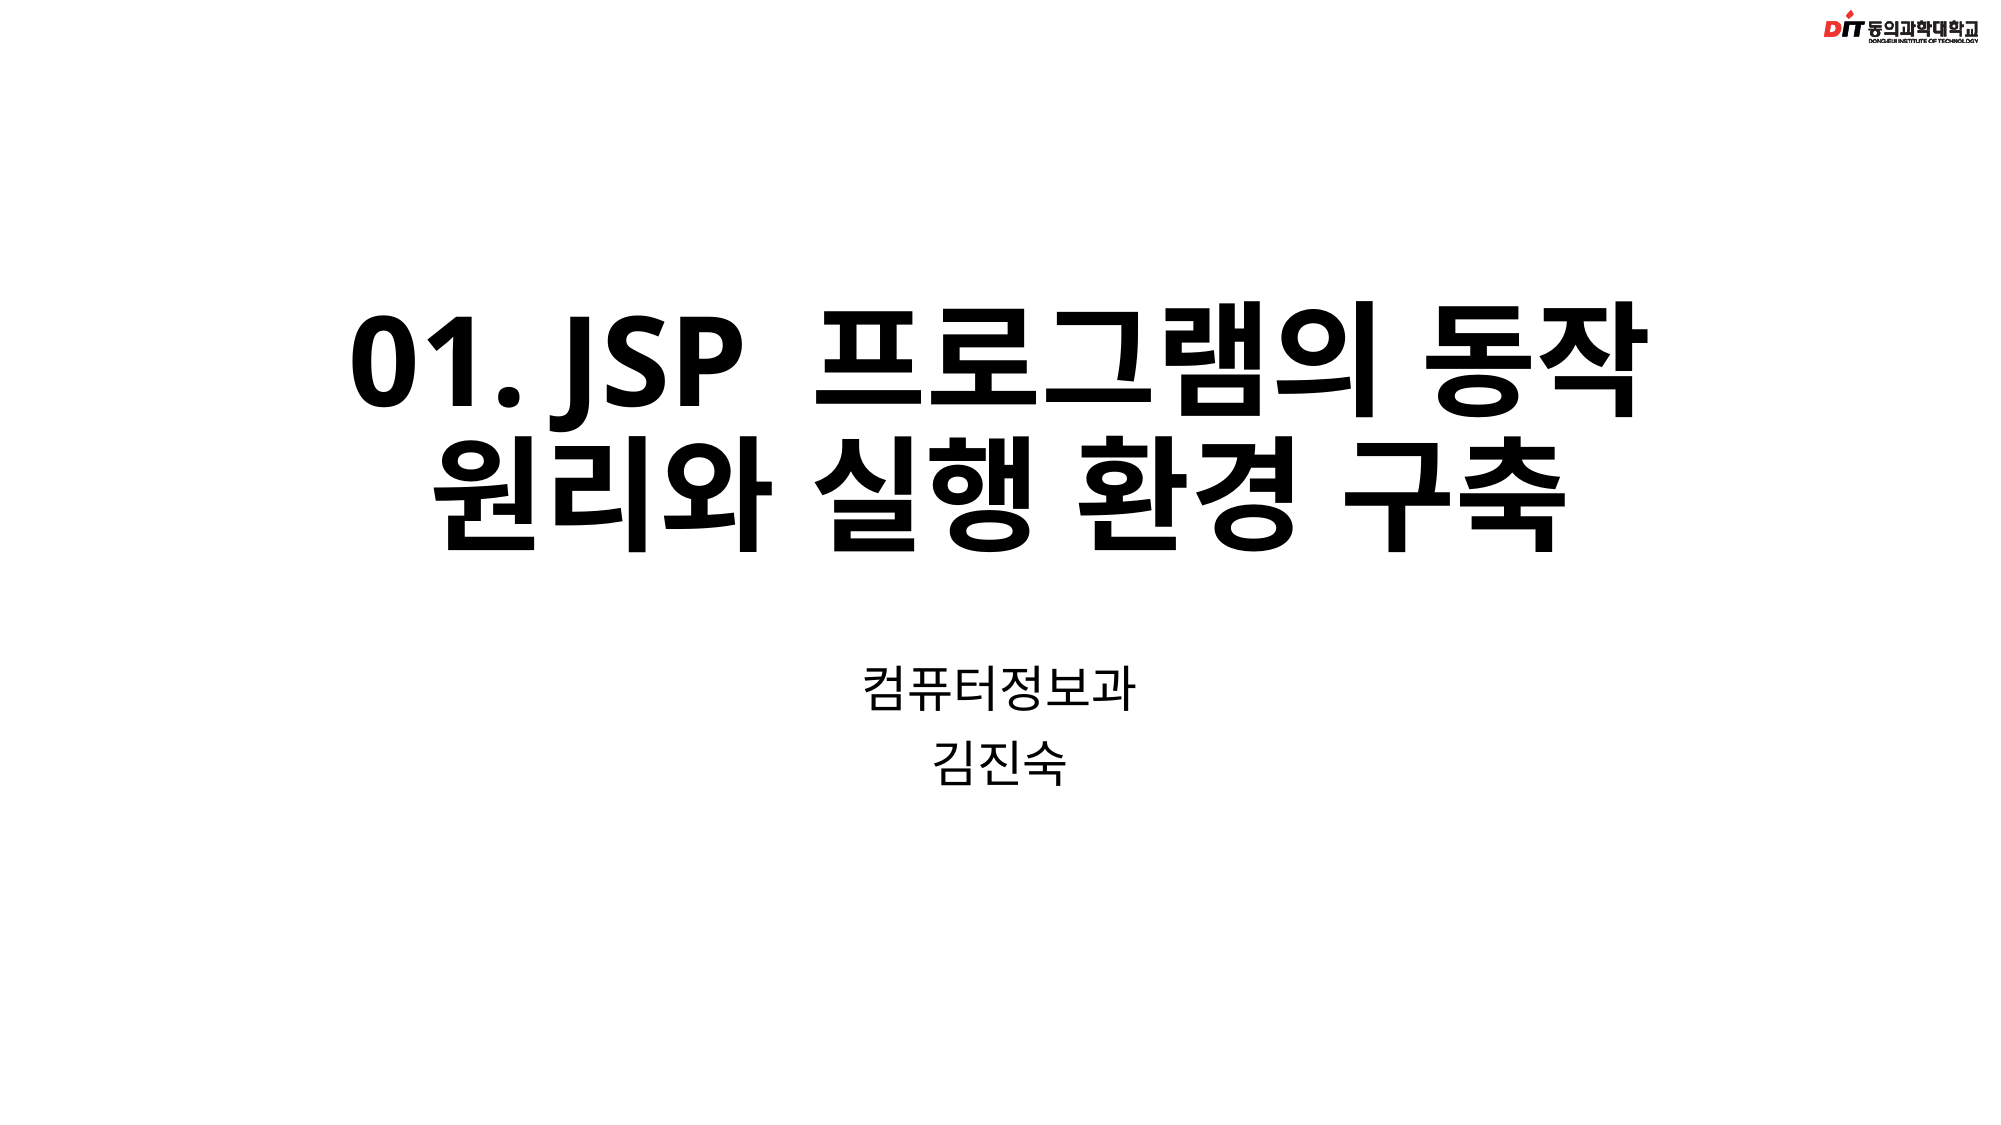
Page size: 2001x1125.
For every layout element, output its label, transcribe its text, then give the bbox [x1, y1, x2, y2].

title 01. JSP 프로그램의 동작 원리와 실행 환경 구축 [249, 184, 1750, 576]
picture [1824, 10, 1978, 43]
subtitle 컴퓨터정보과 김진숙 [379, 656, 1621, 941]
